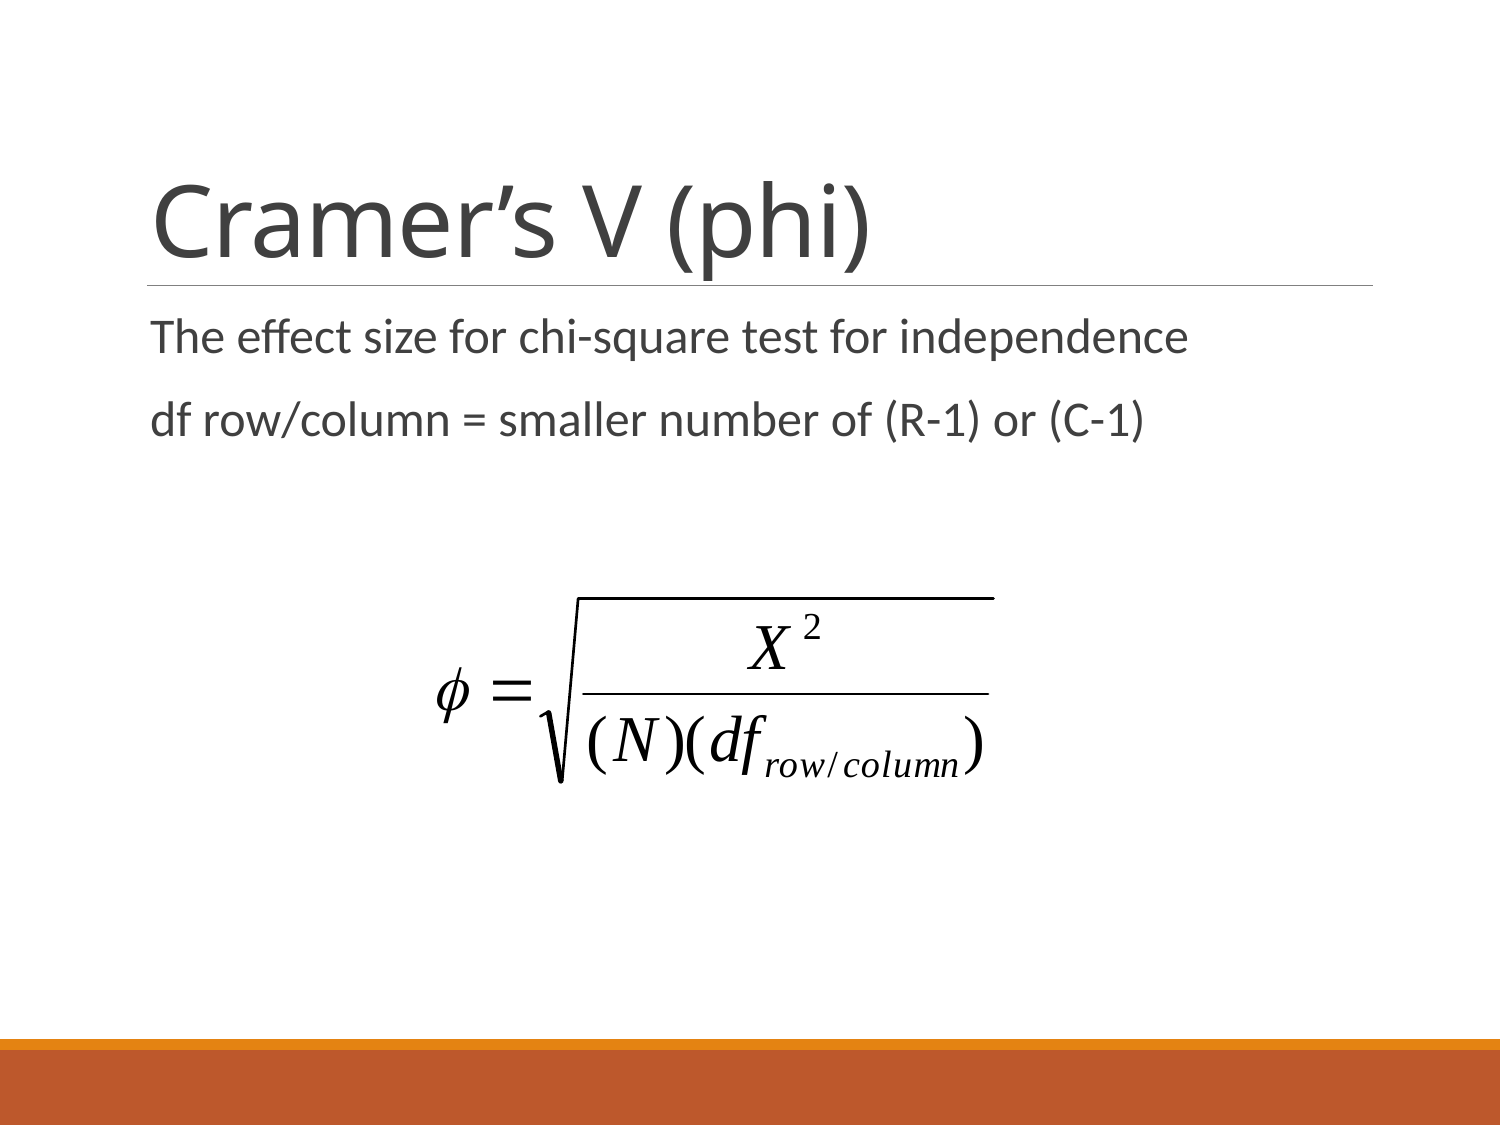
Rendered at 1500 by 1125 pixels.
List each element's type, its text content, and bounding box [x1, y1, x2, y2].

title Cramer’s V (phi) [135, 47, 1373, 285]
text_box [427, 584, 1007, 798]
list The effect size for chi-square test for independence df row/column = smaller number of (R-1) or (C-1) [135, 302, 1373, 963]
